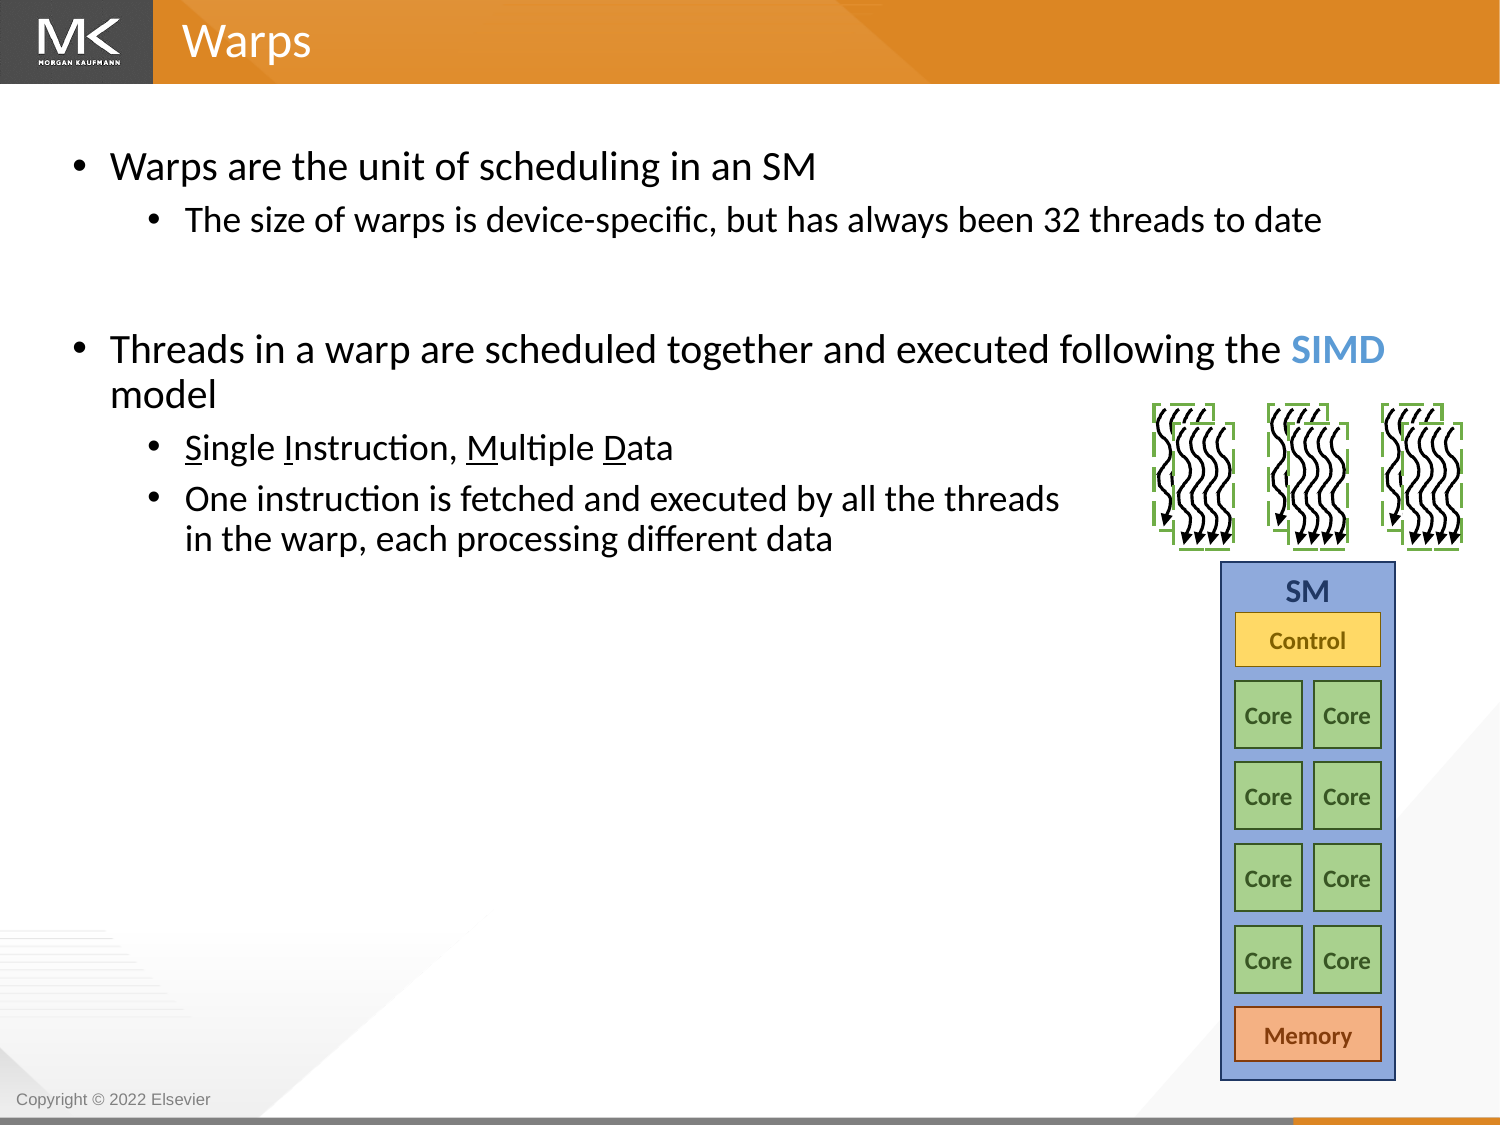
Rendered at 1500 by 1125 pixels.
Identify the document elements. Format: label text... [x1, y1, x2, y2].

list Warps are the unit of scheduling in an SM The size of warps is device-specific, but has always been 32 threads to date Threads in a warp are scheduled together and executed following the SIMD model Single Instruction, Multiple Data One instruction is fetched and executed by all the threads in the warp, each processing different data [57, 137, 1447, 1054]
picture [0, 908, 495, 1117]
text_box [1220, 562, 1395, 1081]
list Warps [167, 7, 1461, 82]
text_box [1153, 404, 1462, 550]
picture [0, 0, 1500, 84]
